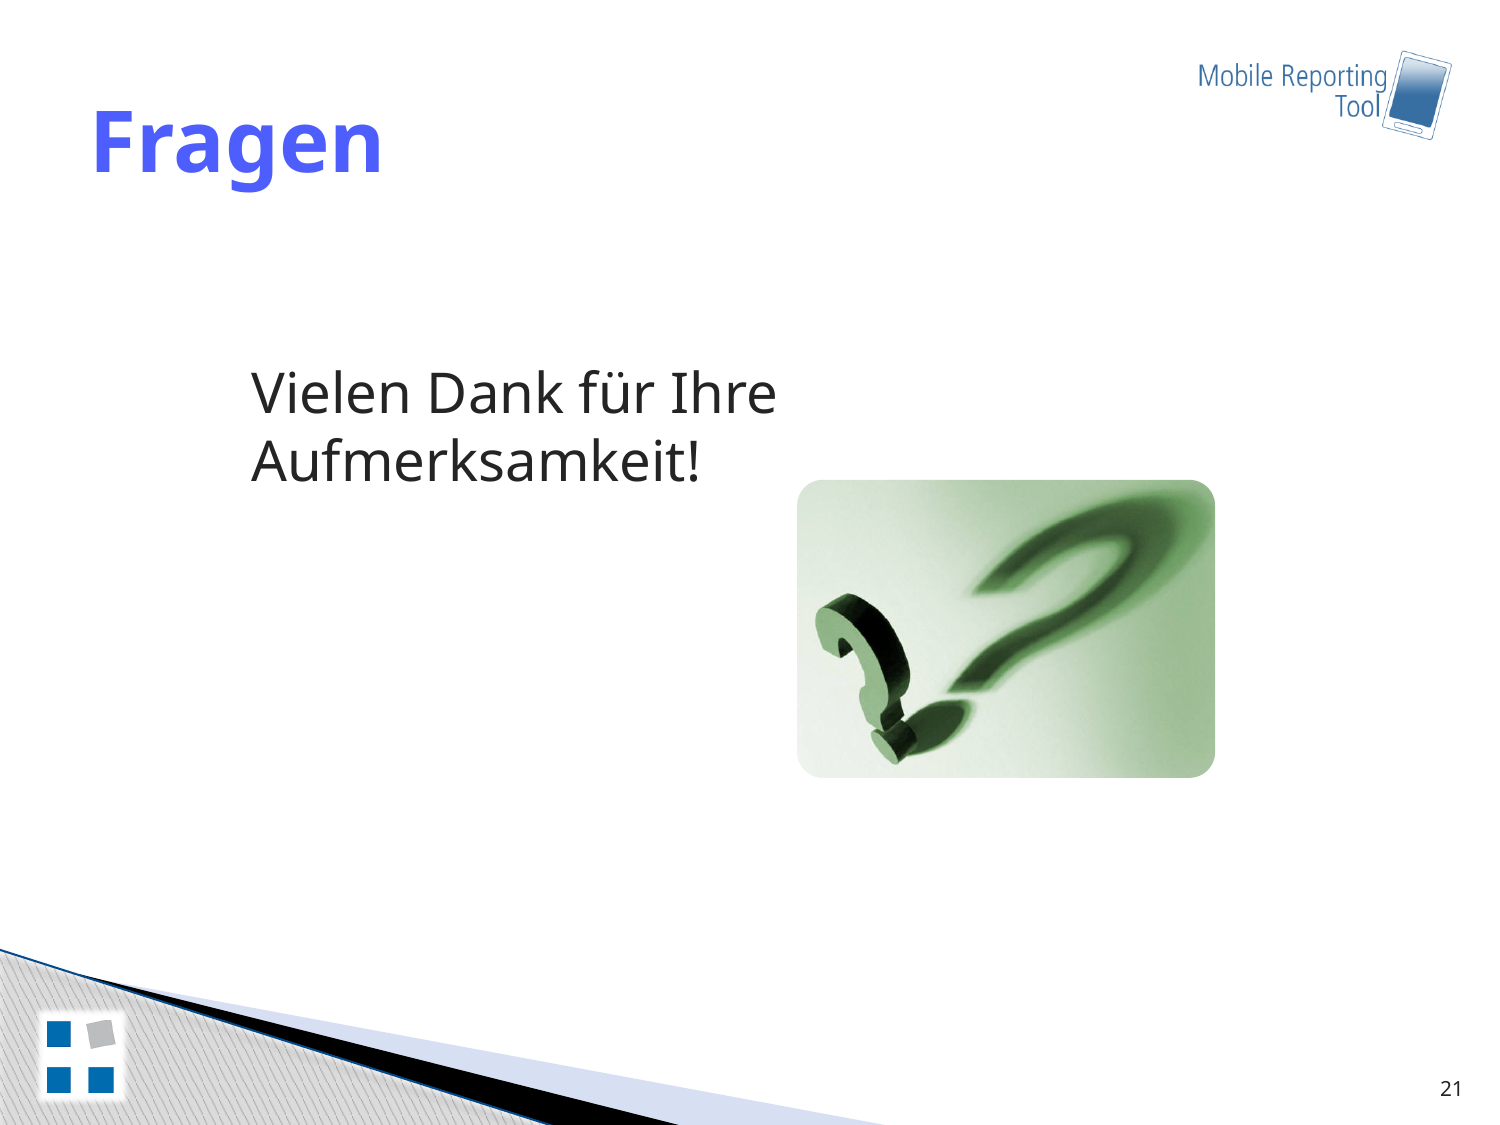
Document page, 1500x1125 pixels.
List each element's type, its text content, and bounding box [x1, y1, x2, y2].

picture [1187, 42, 1459, 149]
picture [796, 479, 1216, 779]
slide_number 21 [1418, 1051, 1479, 1112]
title Fragen [75, 45, 1425, 233]
picture [47, 1020, 117, 1093]
list Vielen Dank für Ihre Aufmerksamkeit! [218, 349, 821, 587]
